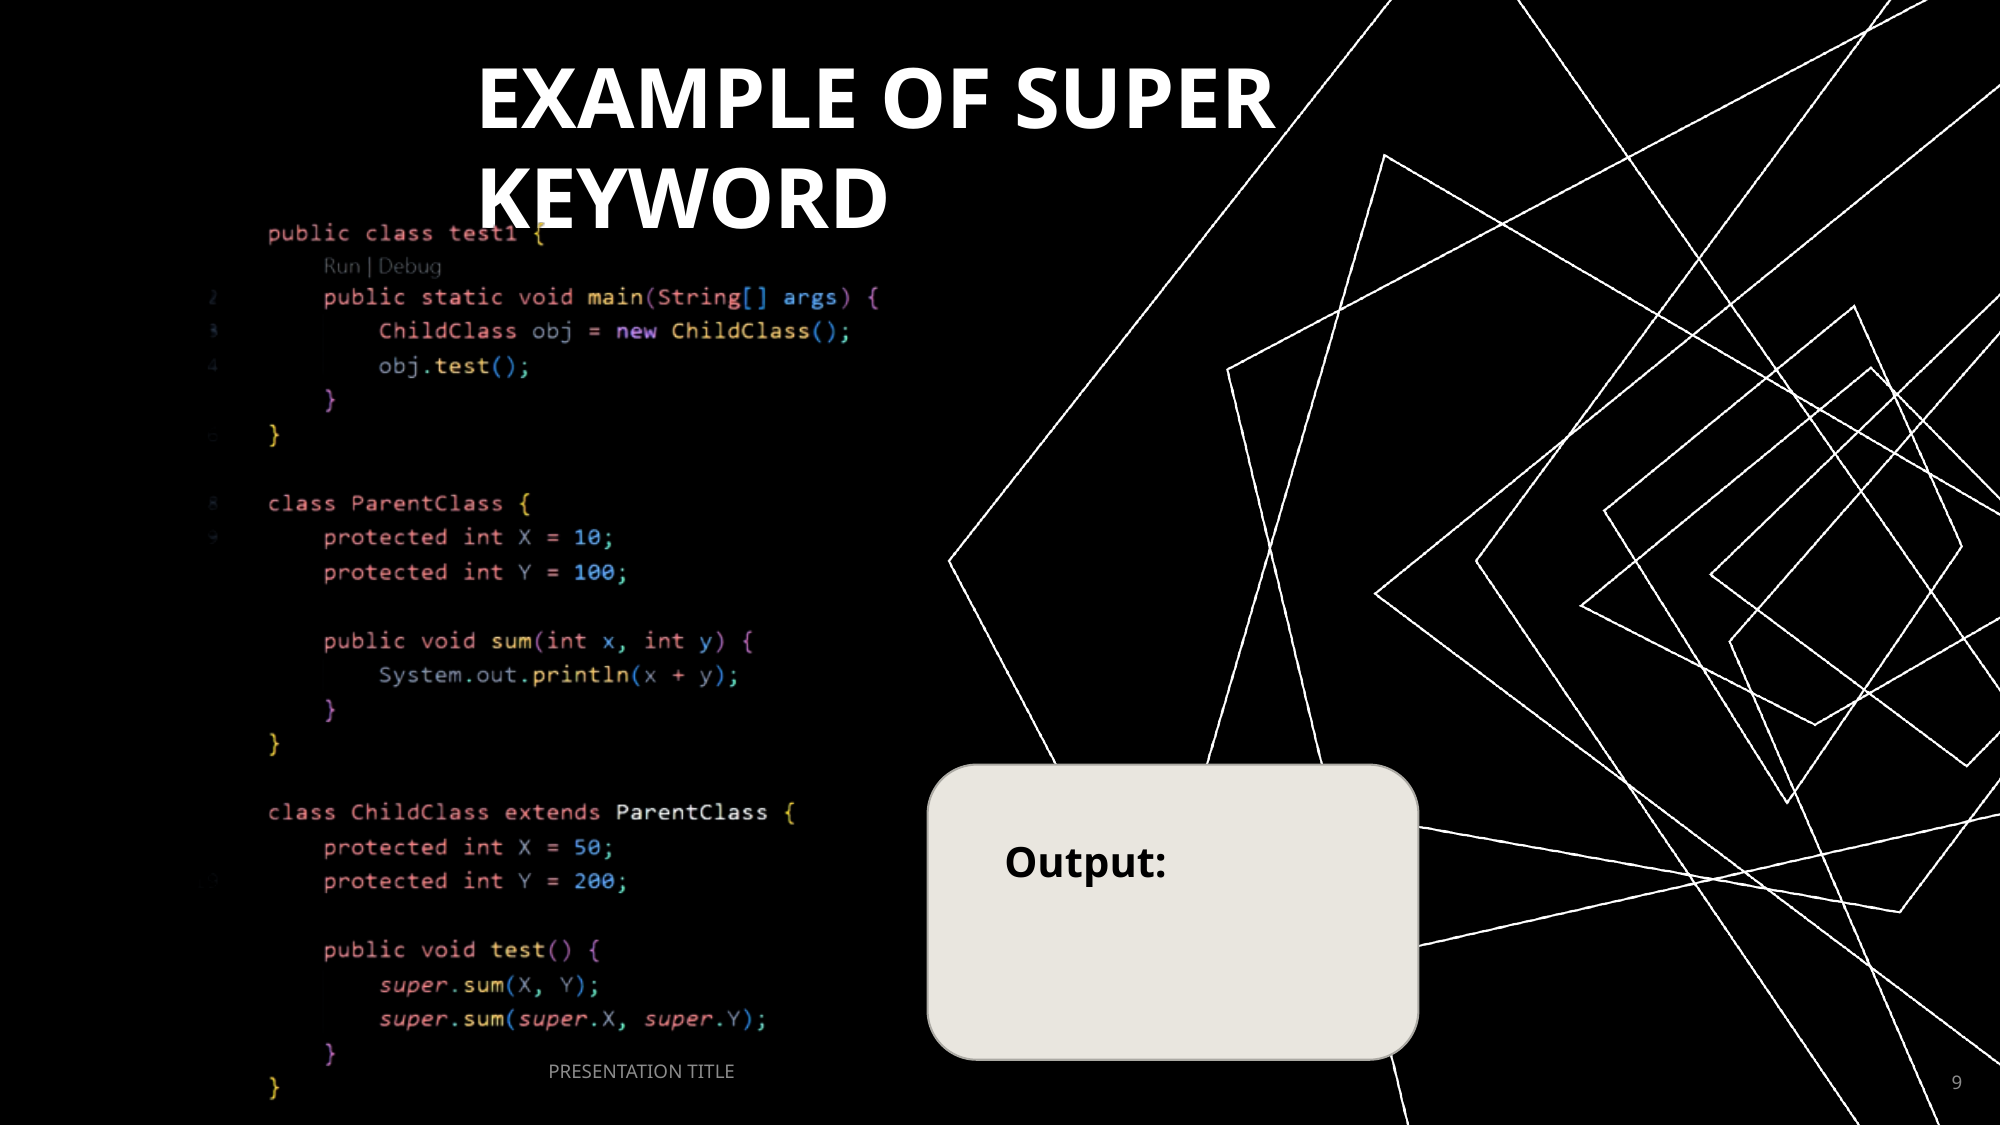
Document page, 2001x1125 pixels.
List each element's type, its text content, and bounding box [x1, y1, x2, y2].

text_box [971, 763, 1420, 1061]
text_box Output: 250 110 [989, 827, 1387, 1125]
slide_number 9 [1815, 1053, 1978, 1114]
text_box EXAMPLE OF SUPER KEYWORD [460, 38, 1680, 253]
picture [183, 0, 2000, 1125]
